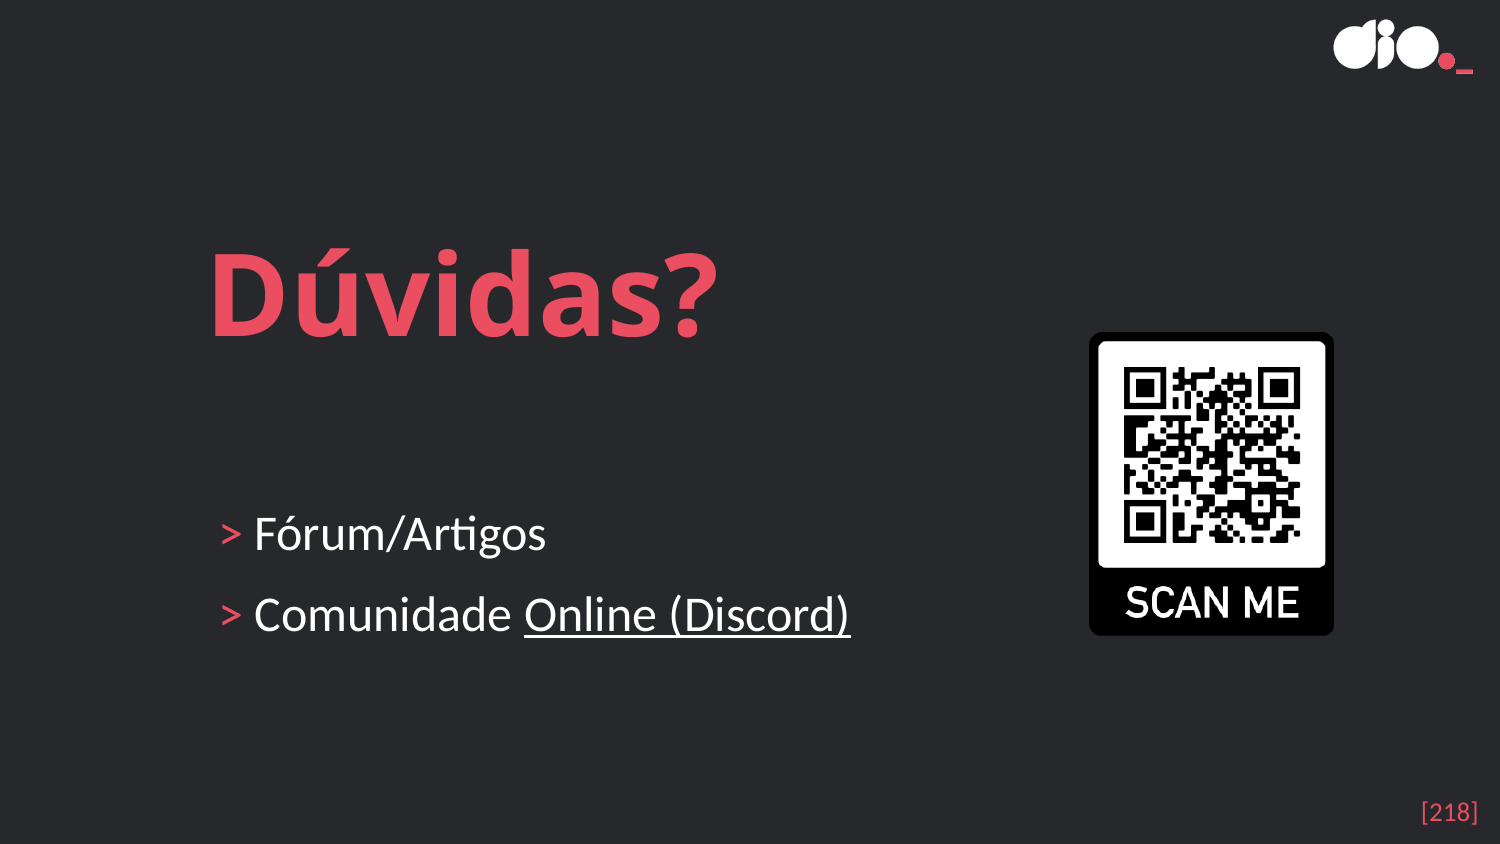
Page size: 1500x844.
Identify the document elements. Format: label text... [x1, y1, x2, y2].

text_box Dúvidas? [190, 215, 1270, 366]
text_box > Fórum/Artigos > Comunidade Online (Discord) [190, 485, 920, 636]
slide_number [218] [1403, 779, 1494, 844]
picture [1332, 19, 1474, 75]
picture [1089, 332, 1334, 636]
